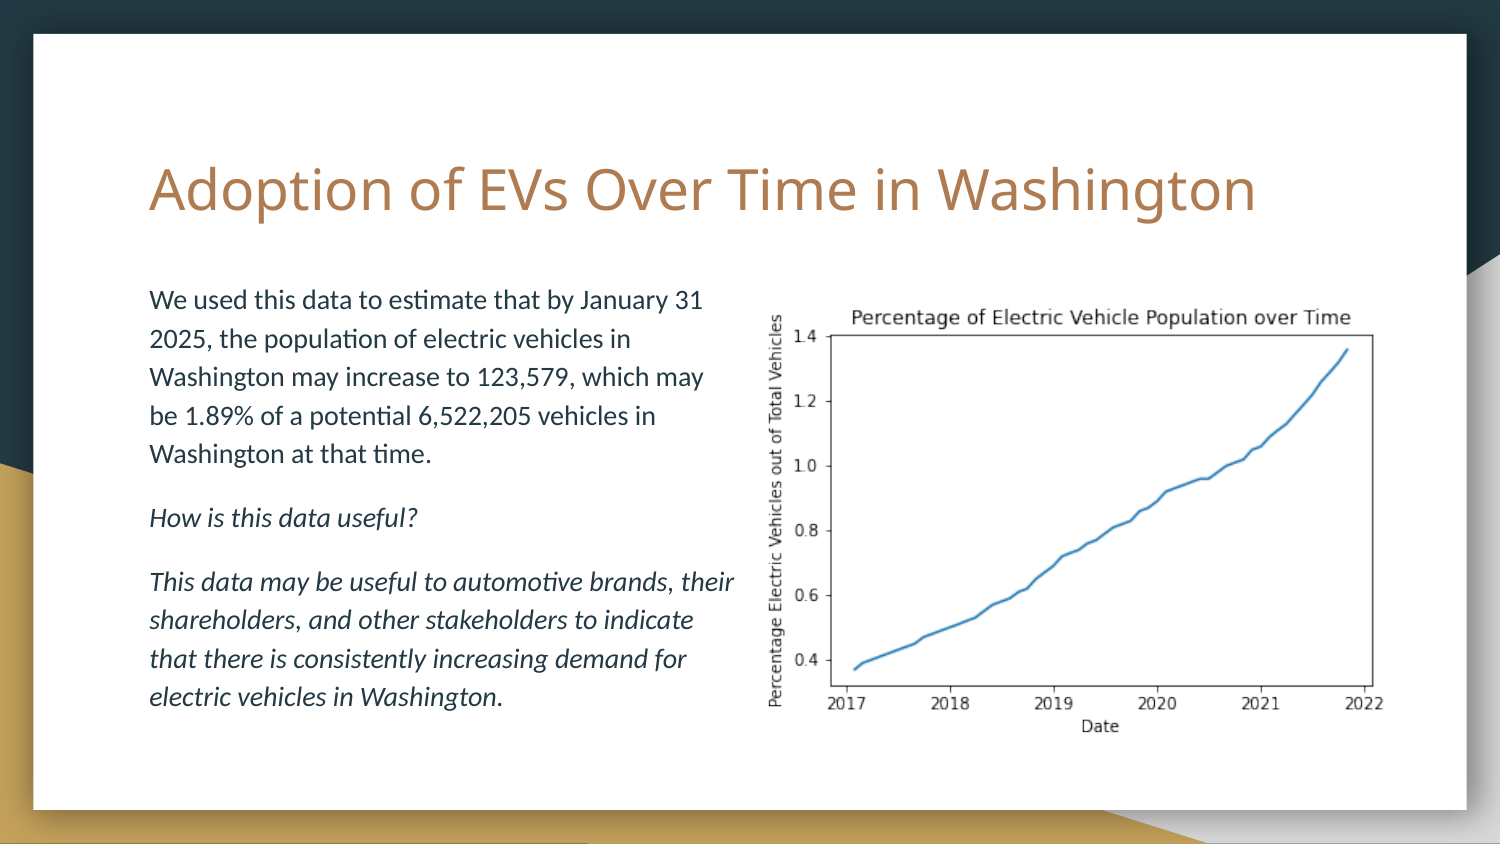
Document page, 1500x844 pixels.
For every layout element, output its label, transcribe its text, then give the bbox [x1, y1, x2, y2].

title Adoption of EVs Over Time in Washington [134, 138, 1366, 276]
list We used this data to estimate that by January 31 2025, the population of electric vehicles in Washington may increase to 123,579, which may be 1.89% of a potential 6,522,205 vehicles in Washington at that time. How is this data useful? This data may be useful to automotive brands, their shareholders, and other stakeholders to indicate that there is consistently increasing demand for electric vehicles in Washington. [134, 245, 750, 744]
picture [743, 278, 1442, 744]
